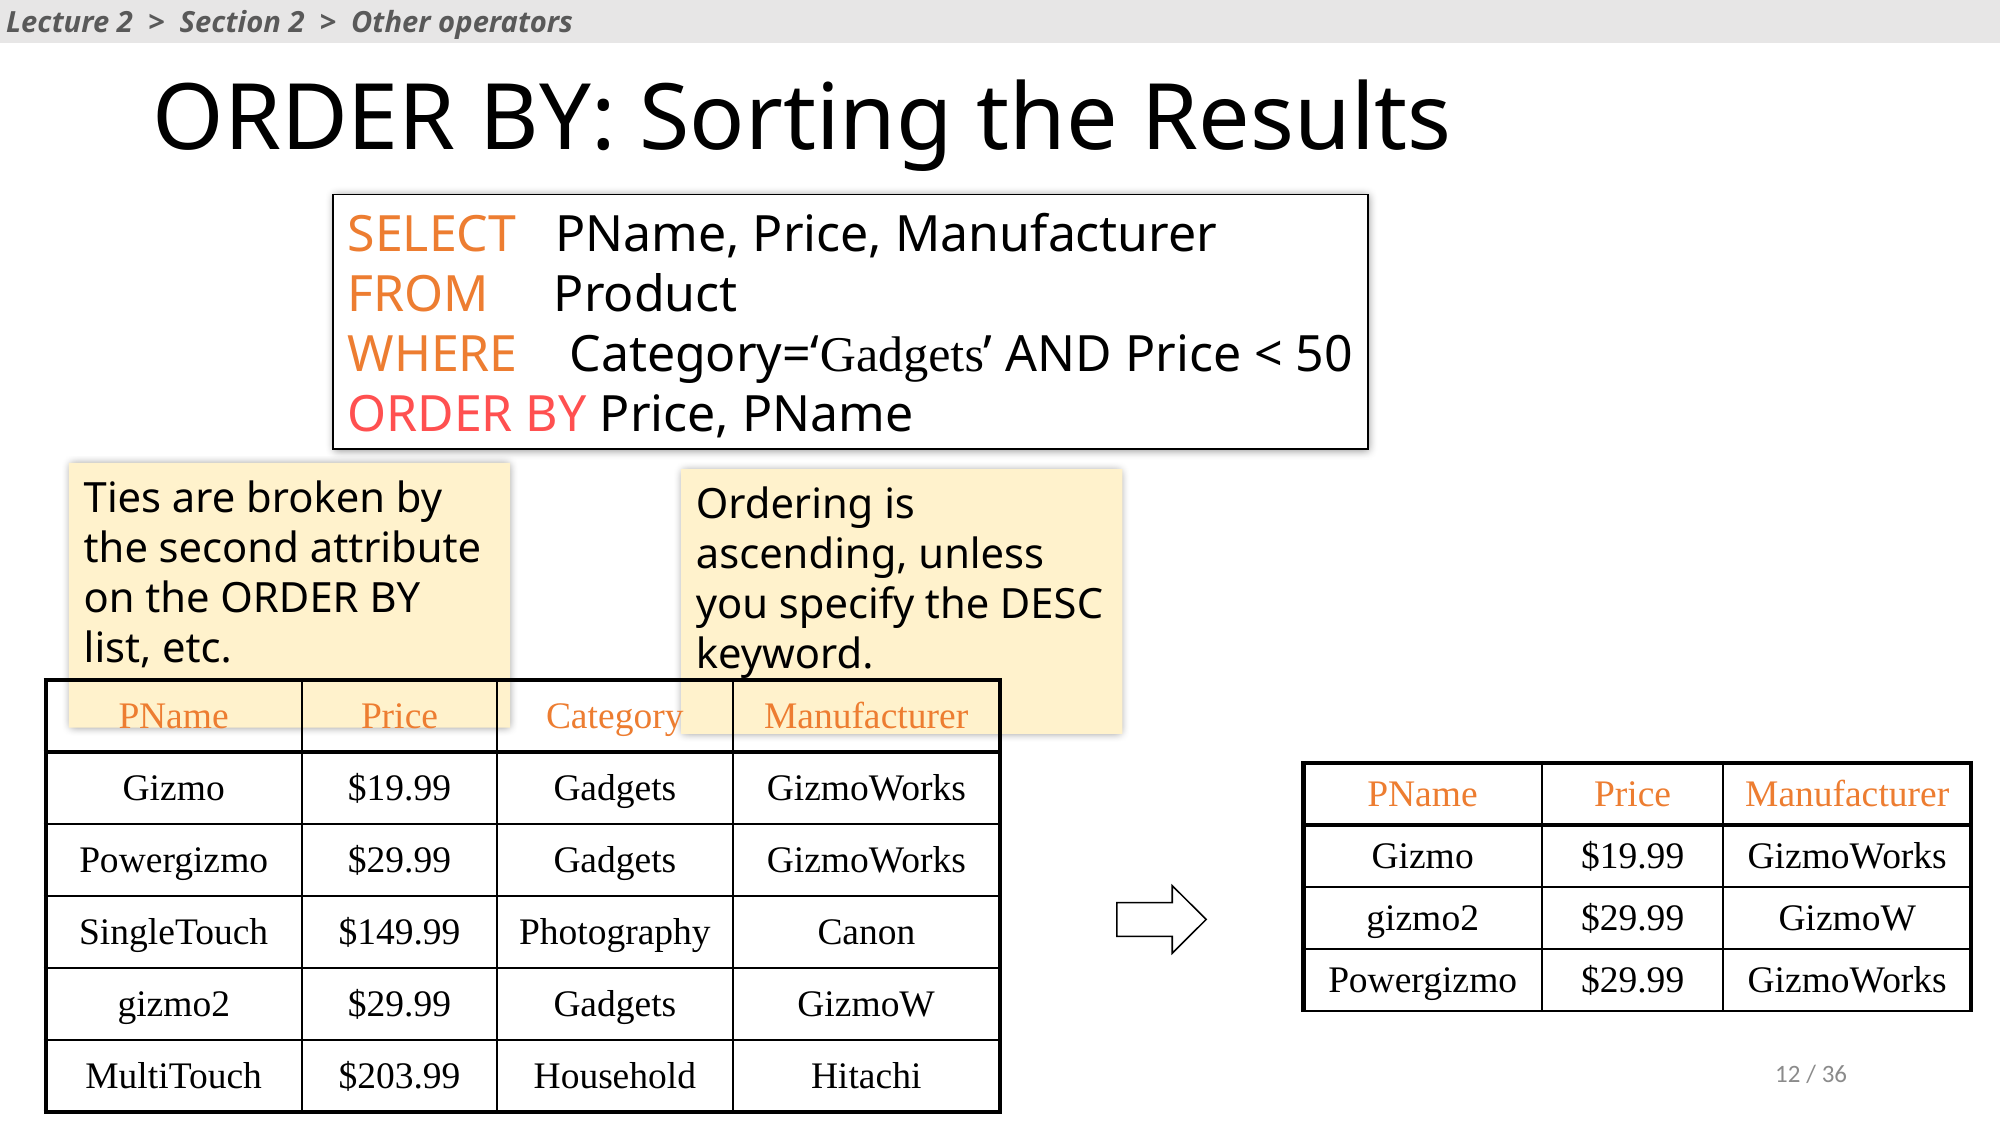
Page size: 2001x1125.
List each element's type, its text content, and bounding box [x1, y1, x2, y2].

table_header PName [48, 682, 301, 750]
table_cell Hitachi [734, 1041, 998, 1110]
text_box SELECT PName, Price, Manufacturer FROM Product WHERE Category=‘Gadgets’ AND Price < 50 ORDER BY Price, PName [333, 194, 1368, 450]
table_cell Gadgets [498, 825, 732, 895]
table_cell gizmo2 [1306, 888, 1541, 948]
table_cell GizmoWorks [1724, 950, 1969, 1010]
table_cell Household [498, 1041, 732, 1110]
table_cell gizmo2 [48, 969, 301, 1039]
table_cell GizmoWorks [734, 754, 998, 823]
table_cell $19.99 [1543, 827, 1722, 886]
table_cell $29.99 [303, 825, 496, 895]
table_cell $149.99 [303, 897, 496, 967]
table_cell MultiTouch [48, 1041, 301, 1110]
text_box Ties are broken by the second attribute on the ORDER BY list, etc. [68, 462, 511, 678]
table_cell $203.99 [303, 1041, 496, 1110]
table_header Price [303, 682, 496, 750]
table_cell Canon [734, 897, 998, 967]
text_box [1116, 885, 1207, 954]
table_cell GizmoWorks [734, 825, 998, 895]
table_cell Gadgets [498, 969, 732, 1039]
table_header Manufacturer [734, 682, 998, 750]
table_header Manufacturer [1724, 765, 1969, 823]
table_header Price [1543, 765, 1722, 823]
table_cell $29.99 [1543, 888, 1722, 948]
table_header Category [498, 682, 732, 750]
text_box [0, 0, 2000, 47]
table_cell $19.99 [303, 754, 496, 823]
title ORDER BY: Sorting the Results [137, 59, 1863, 180]
table_cell GizmoW [1724, 888, 1969, 948]
table_cell GizmoW [734, 969, 998, 1039]
slide_number 12 / 36 [1412, 1042, 1863, 1103]
table_cell SingleTouch [48, 897, 301, 967]
table_cell Powergizmo [1306, 950, 1541, 1010]
table_cell Powergizmo [48, 825, 301, 895]
table_cell Photography [498, 897, 732, 967]
text_box Ordering is ascending, unless you specify the DESC keyword. [681, 469, 1123, 734]
table_cell Gizmo [48, 754, 301, 823]
table_cell $29.99 [1543, 950, 1722, 1010]
table_cell GizmoWorks [1724, 827, 1969, 886]
table_cell Gizmo [1306, 827, 1541, 886]
table_cell $29.99 [303, 969, 496, 1039]
table_header PName [1306, 765, 1541, 823]
table_cell Gadgets [498, 754, 732, 823]
